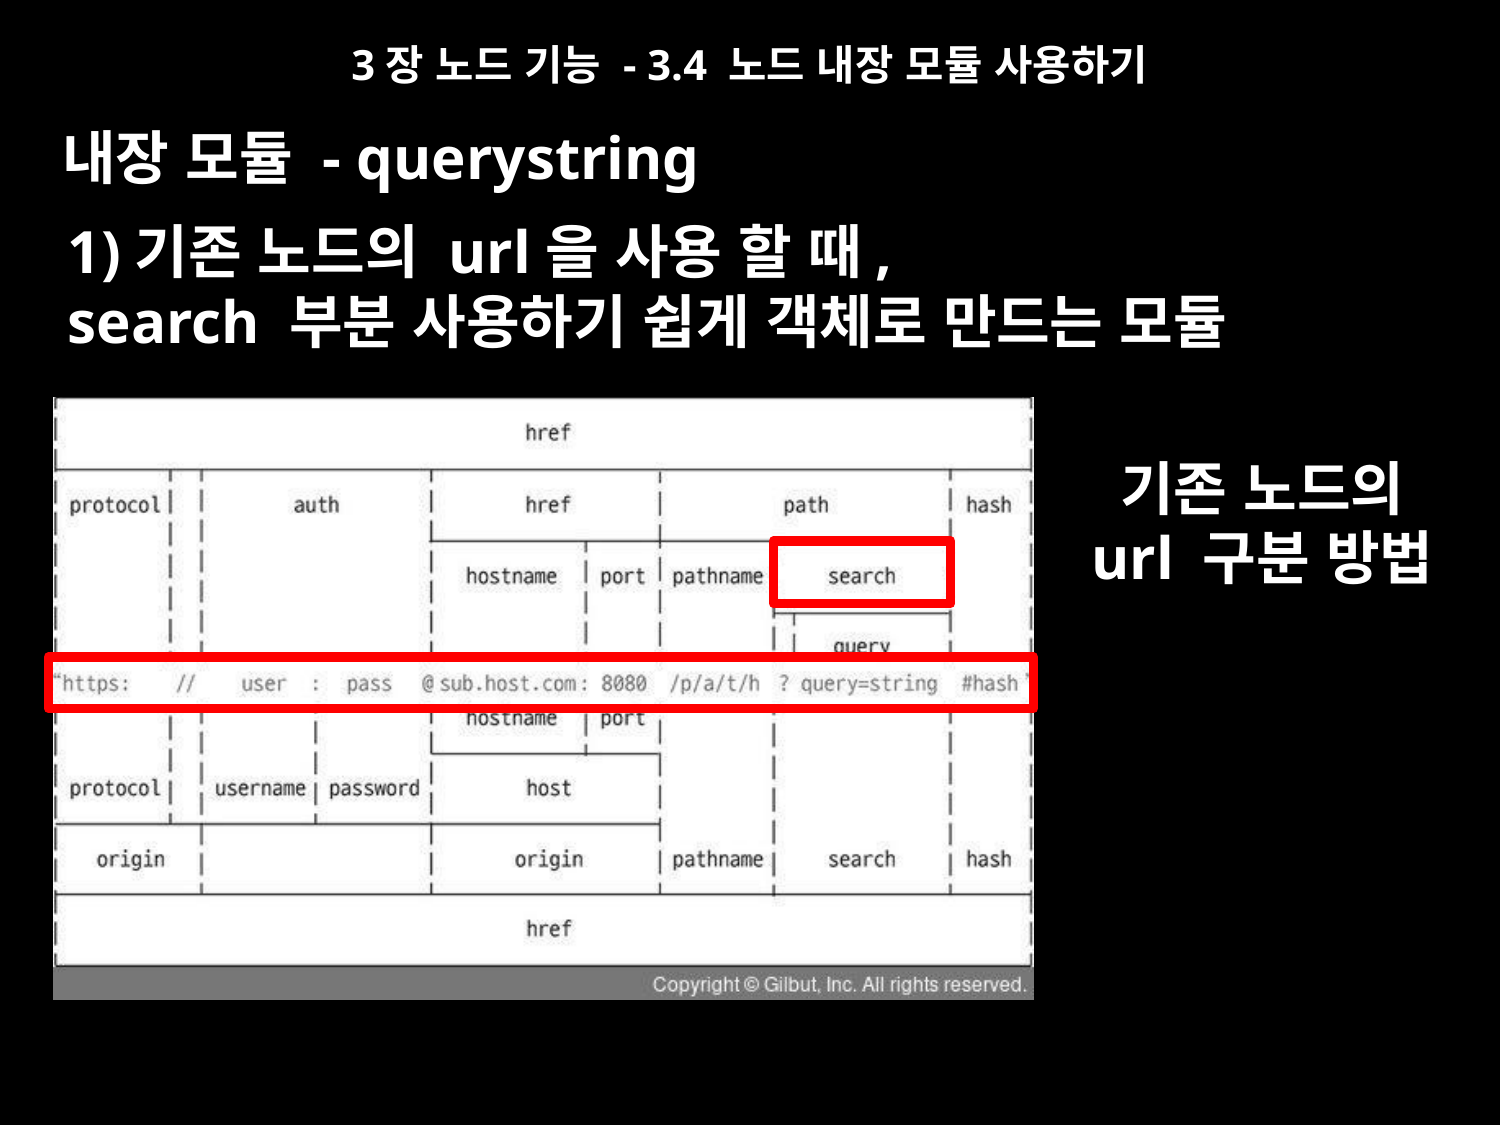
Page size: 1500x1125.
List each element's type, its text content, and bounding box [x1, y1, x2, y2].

text_box 기존 노드의 url 구분 방법 [1045, 444, 1480, 599]
text_box 내장 모듈 - querystring [47, 113, 1306, 199]
picture [52, 396, 1034, 1001]
text_box 1)기존 노드의 url을 사용 할 때, search 부분 사용하기 쉽게 객체로 만드는 모듈 [53, 208, 1462, 363]
text_box 3장 노드 기능 - 3.4 노드 내장 모듈 사용하기 [0, 30, 1500, 96]
